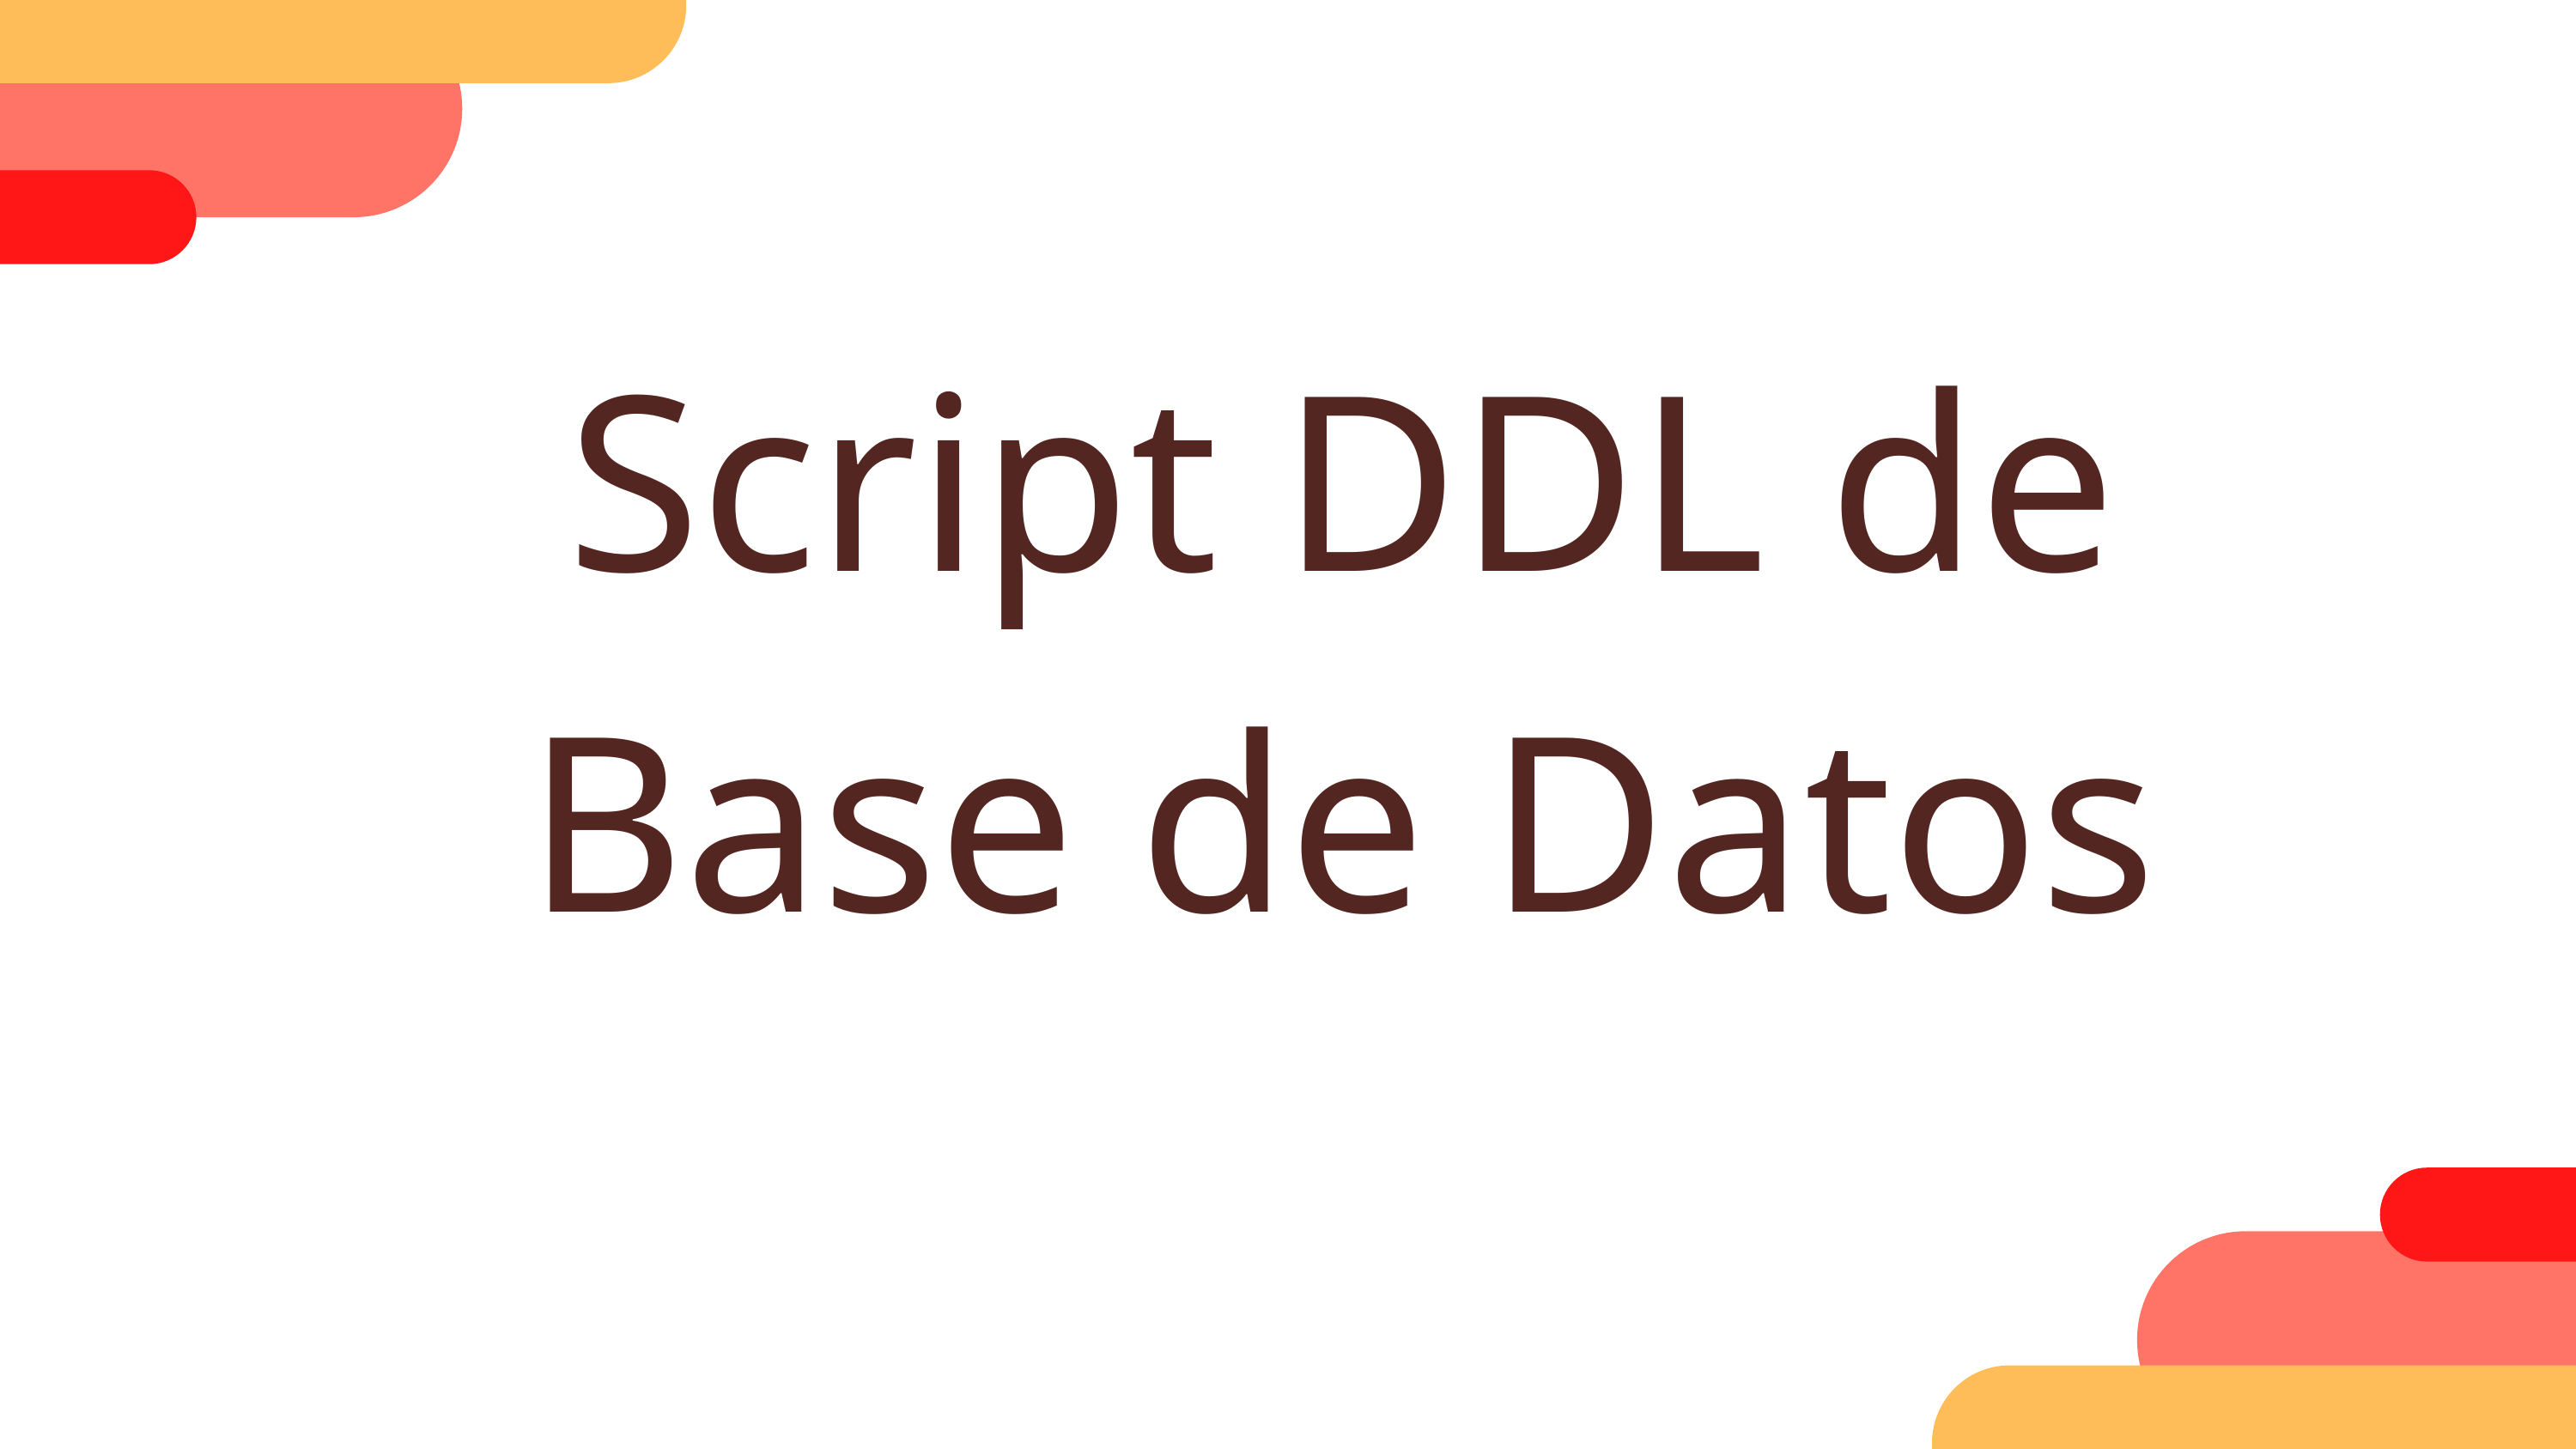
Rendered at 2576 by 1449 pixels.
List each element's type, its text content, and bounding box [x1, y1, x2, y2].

text_box Script DDL de Base de Datos [372, 278, 2311, 961]
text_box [0, 91, 463, 218]
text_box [1931, 1365, 2576, 1449]
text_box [2379, 1167, 2576, 1262]
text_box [2136, 1231, 2576, 1363]
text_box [0, 0, 687, 84]
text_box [0, 170, 197, 265]
